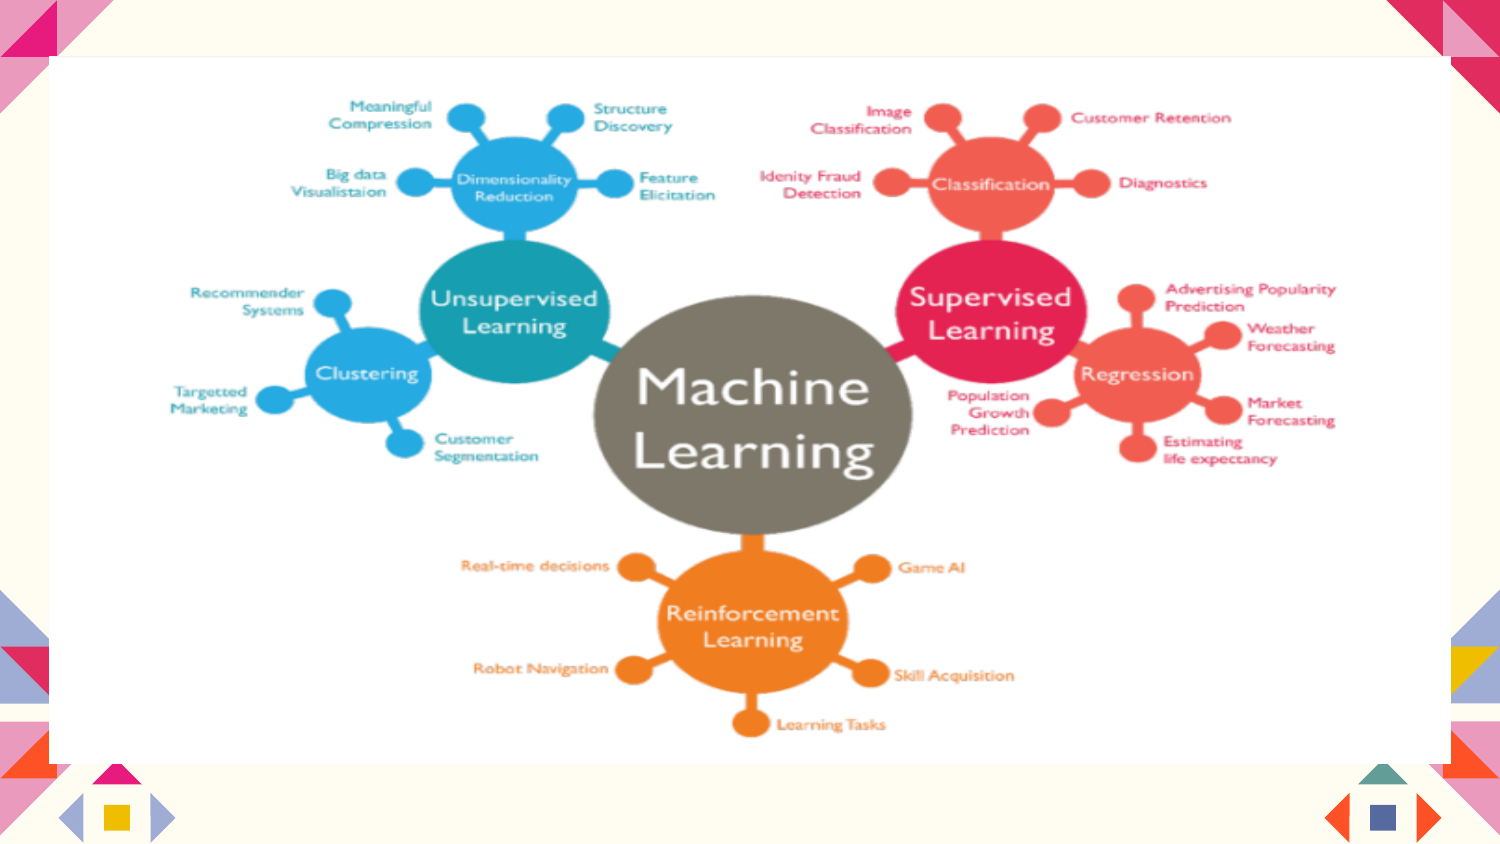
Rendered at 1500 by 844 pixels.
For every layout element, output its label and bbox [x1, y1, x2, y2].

picture [49, 56, 1451, 764]
